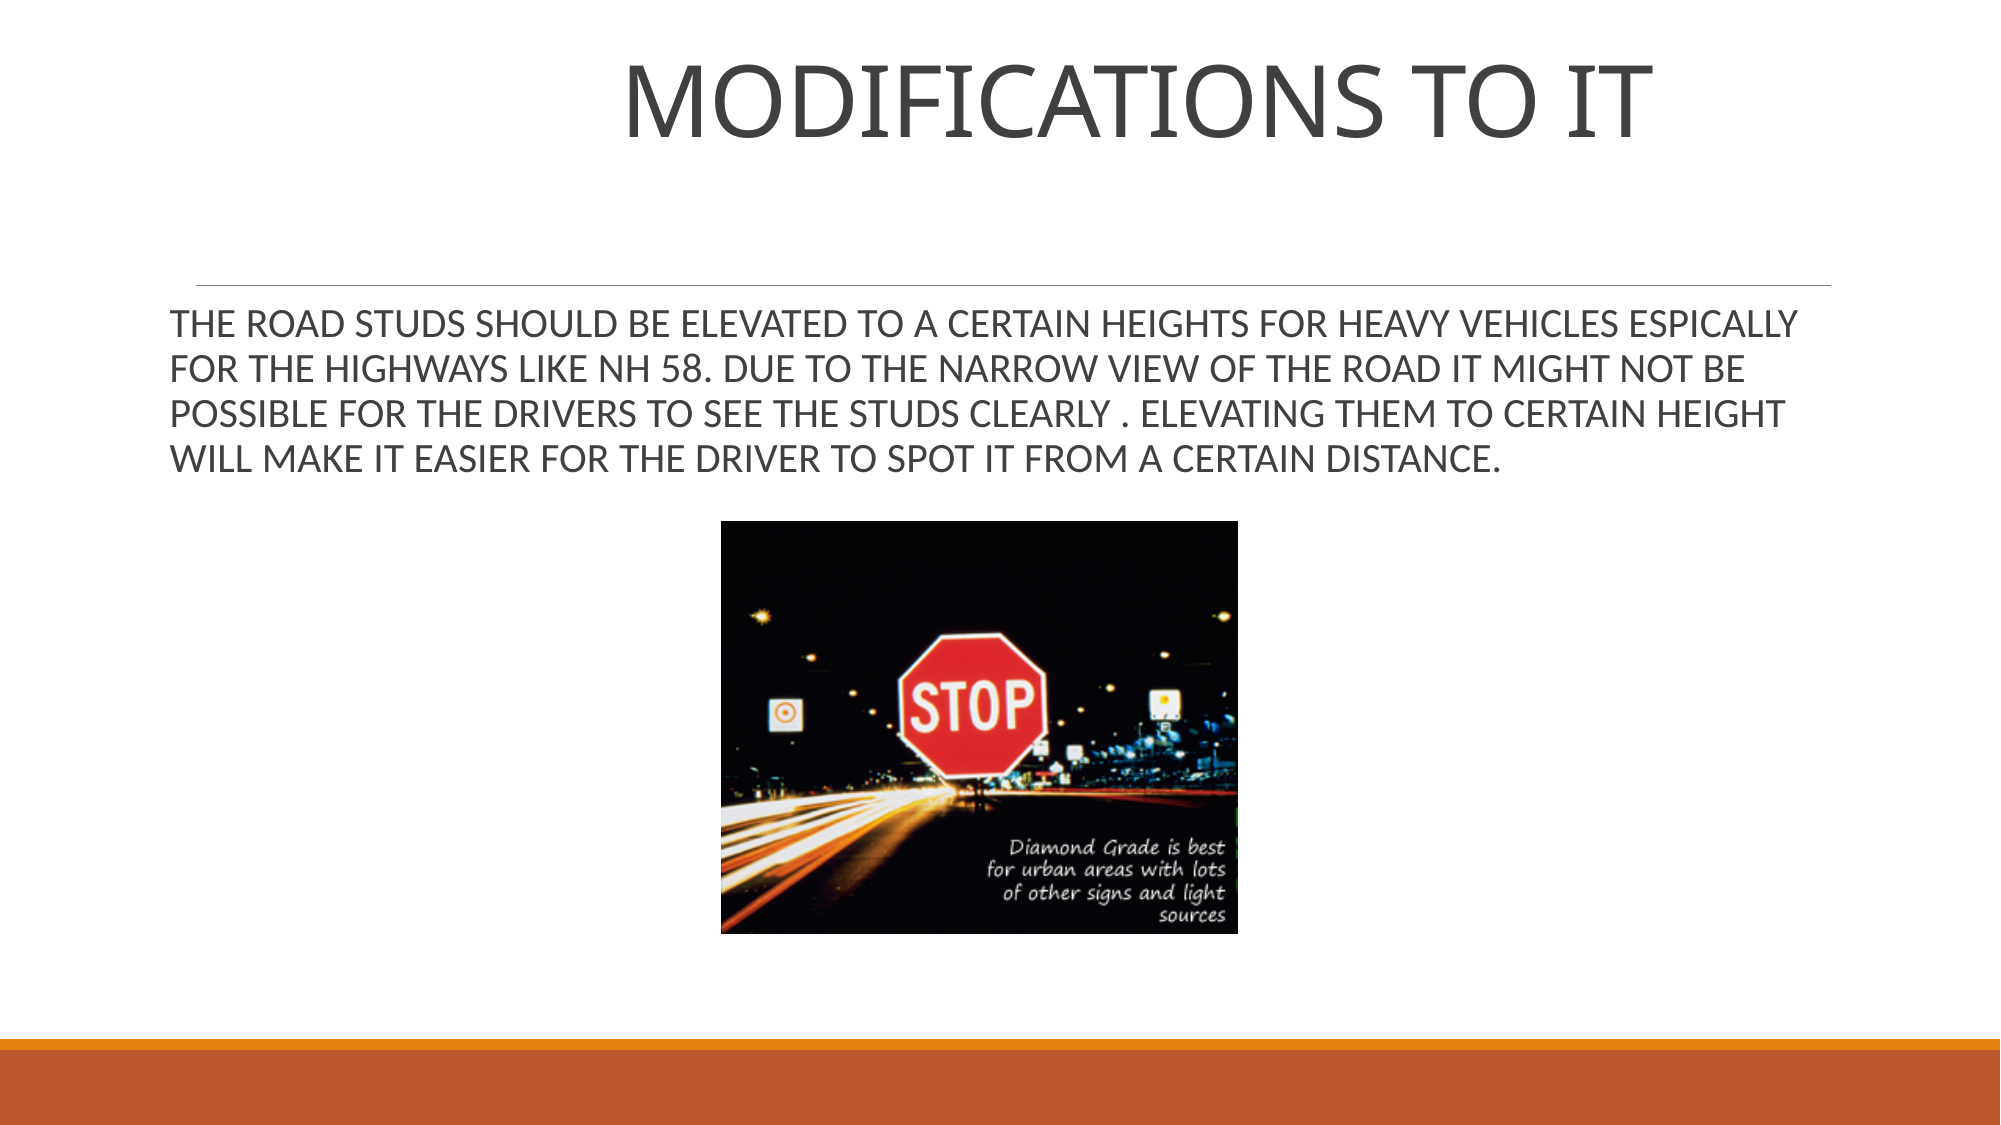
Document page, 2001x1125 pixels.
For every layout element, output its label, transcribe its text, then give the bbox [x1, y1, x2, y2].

picture [721, 520, 1238, 935]
title MODIFICATIONS TO IT [180, 47, 1830, 285]
list THE ROAD STUDS SHOULD BE ELEVATED TO A CERTAIN HEIGHTS FOR HEAVY VEHICLES ESPICALLY FOR THE HIGHWAYS LIKE NH 58. DUE TO THE NARROW VIEW OF THE ROAD IT MIGHT NOT BE POSSIBLE FOR THE DRIVERS TO SEE THE STUDS CLEARLY . ELEVATING THEM TO CERTAIN HEIGHT WILL MAKE IT EASIER FOR THE DRIVER TO SPOT IT FROM A CERTAIN DISTANCE. [154, 293, 1805, 954]
